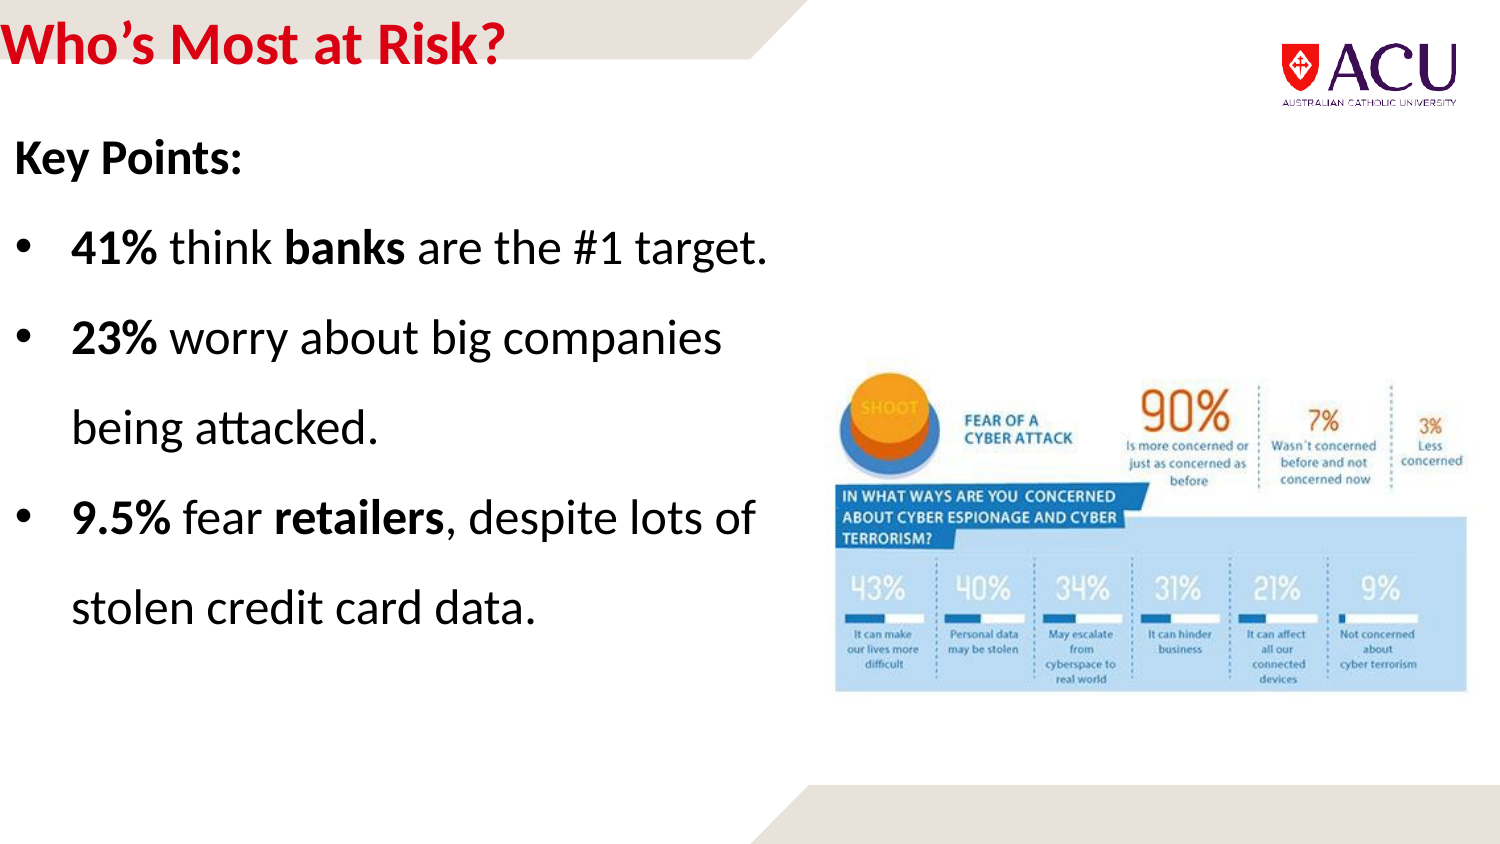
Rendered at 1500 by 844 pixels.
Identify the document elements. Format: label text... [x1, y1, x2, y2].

text_box Key Points: 41% think banks are the #1 target. 23% worry about big companies being attacked. 9.5% fear retailers, despite lots of stolen credit card data. [0, 87, 825, 643]
picture [824, 358, 1480, 698]
picture [1349, 43, 1456, 106]
title Who’s Most at Risk? [0, 0, 1349, 145]
